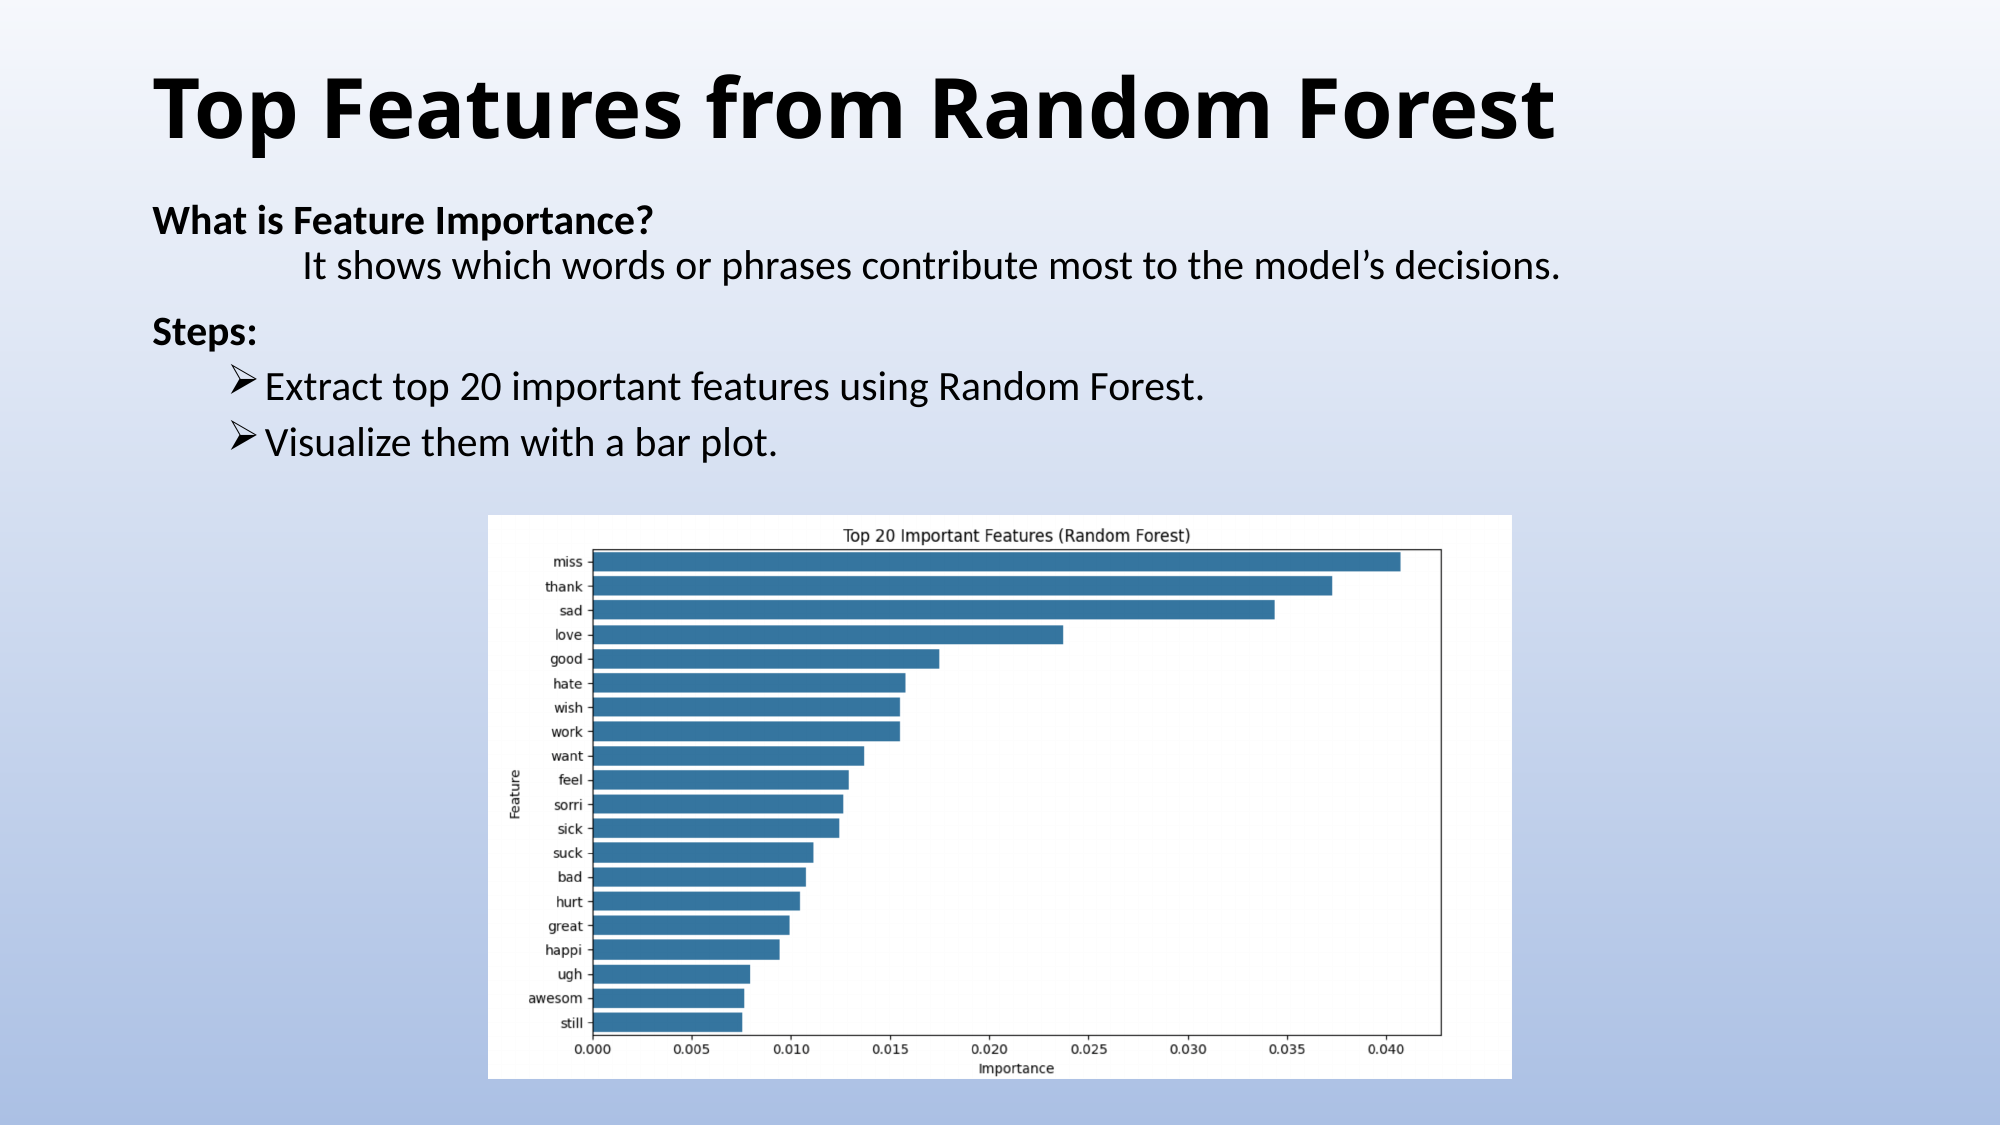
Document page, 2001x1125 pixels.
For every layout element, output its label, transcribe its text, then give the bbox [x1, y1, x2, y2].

list What is Feature Importance? It shows which words or phrases contribute most to the model’s decisions. Steps: Extract top 20 important features using Random Forest. Visualize them with a bar plot. [137, 190, 1863, 905]
title Top Features from Random Forest [137, 3, 1863, 190]
picture [488, 515, 1512, 1079]
